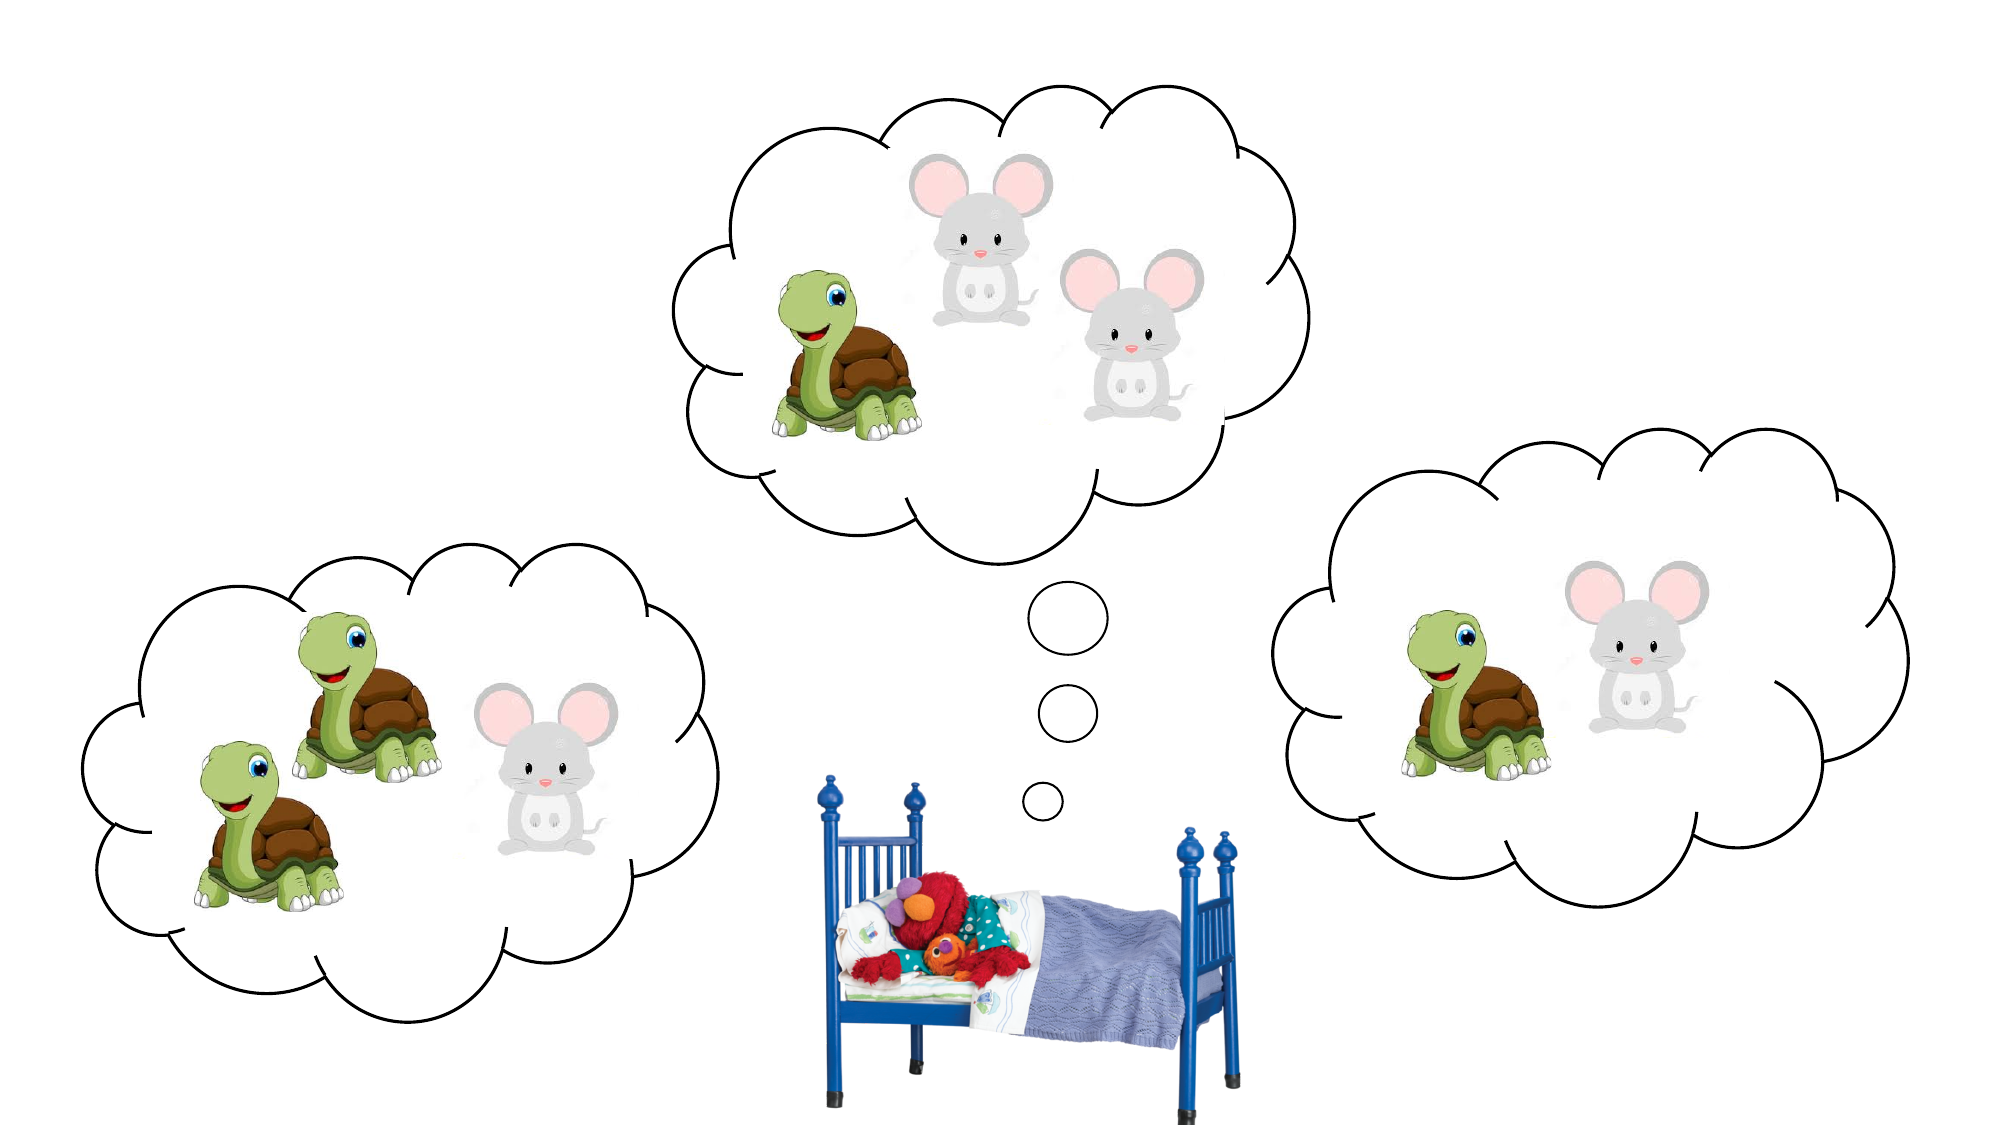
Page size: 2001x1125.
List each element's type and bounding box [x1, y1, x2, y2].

picture [193, 612, 442, 912]
picture [816, 821, 1241, 1125]
picture [772, 148, 1225, 441]
picture [1401, 555, 1730, 781]
text_box [81, 543, 709, 1024]
text_box [673, 84, 1309, 821]
text_box [1309, 428, 1910, 909]
picture [452, 677, 639, 859]
